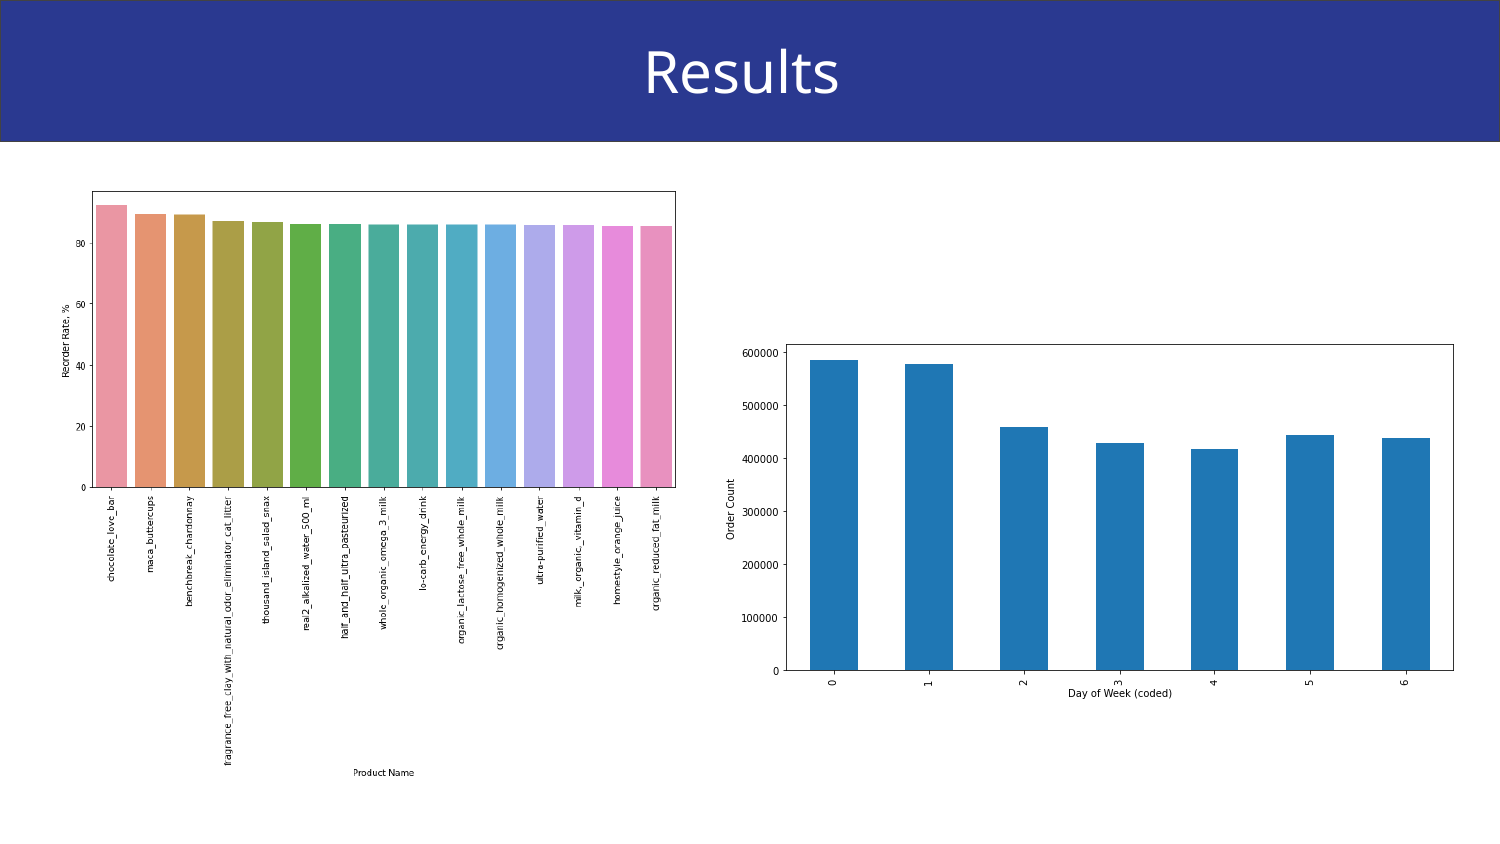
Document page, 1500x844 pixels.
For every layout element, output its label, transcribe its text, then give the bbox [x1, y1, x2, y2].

picture [56, 184, 681, 783]
text_box Results [449, 20, 1051, 121]
picture [719, 338, 1459, 704]
text_box [0, 0, 1500, 142]
